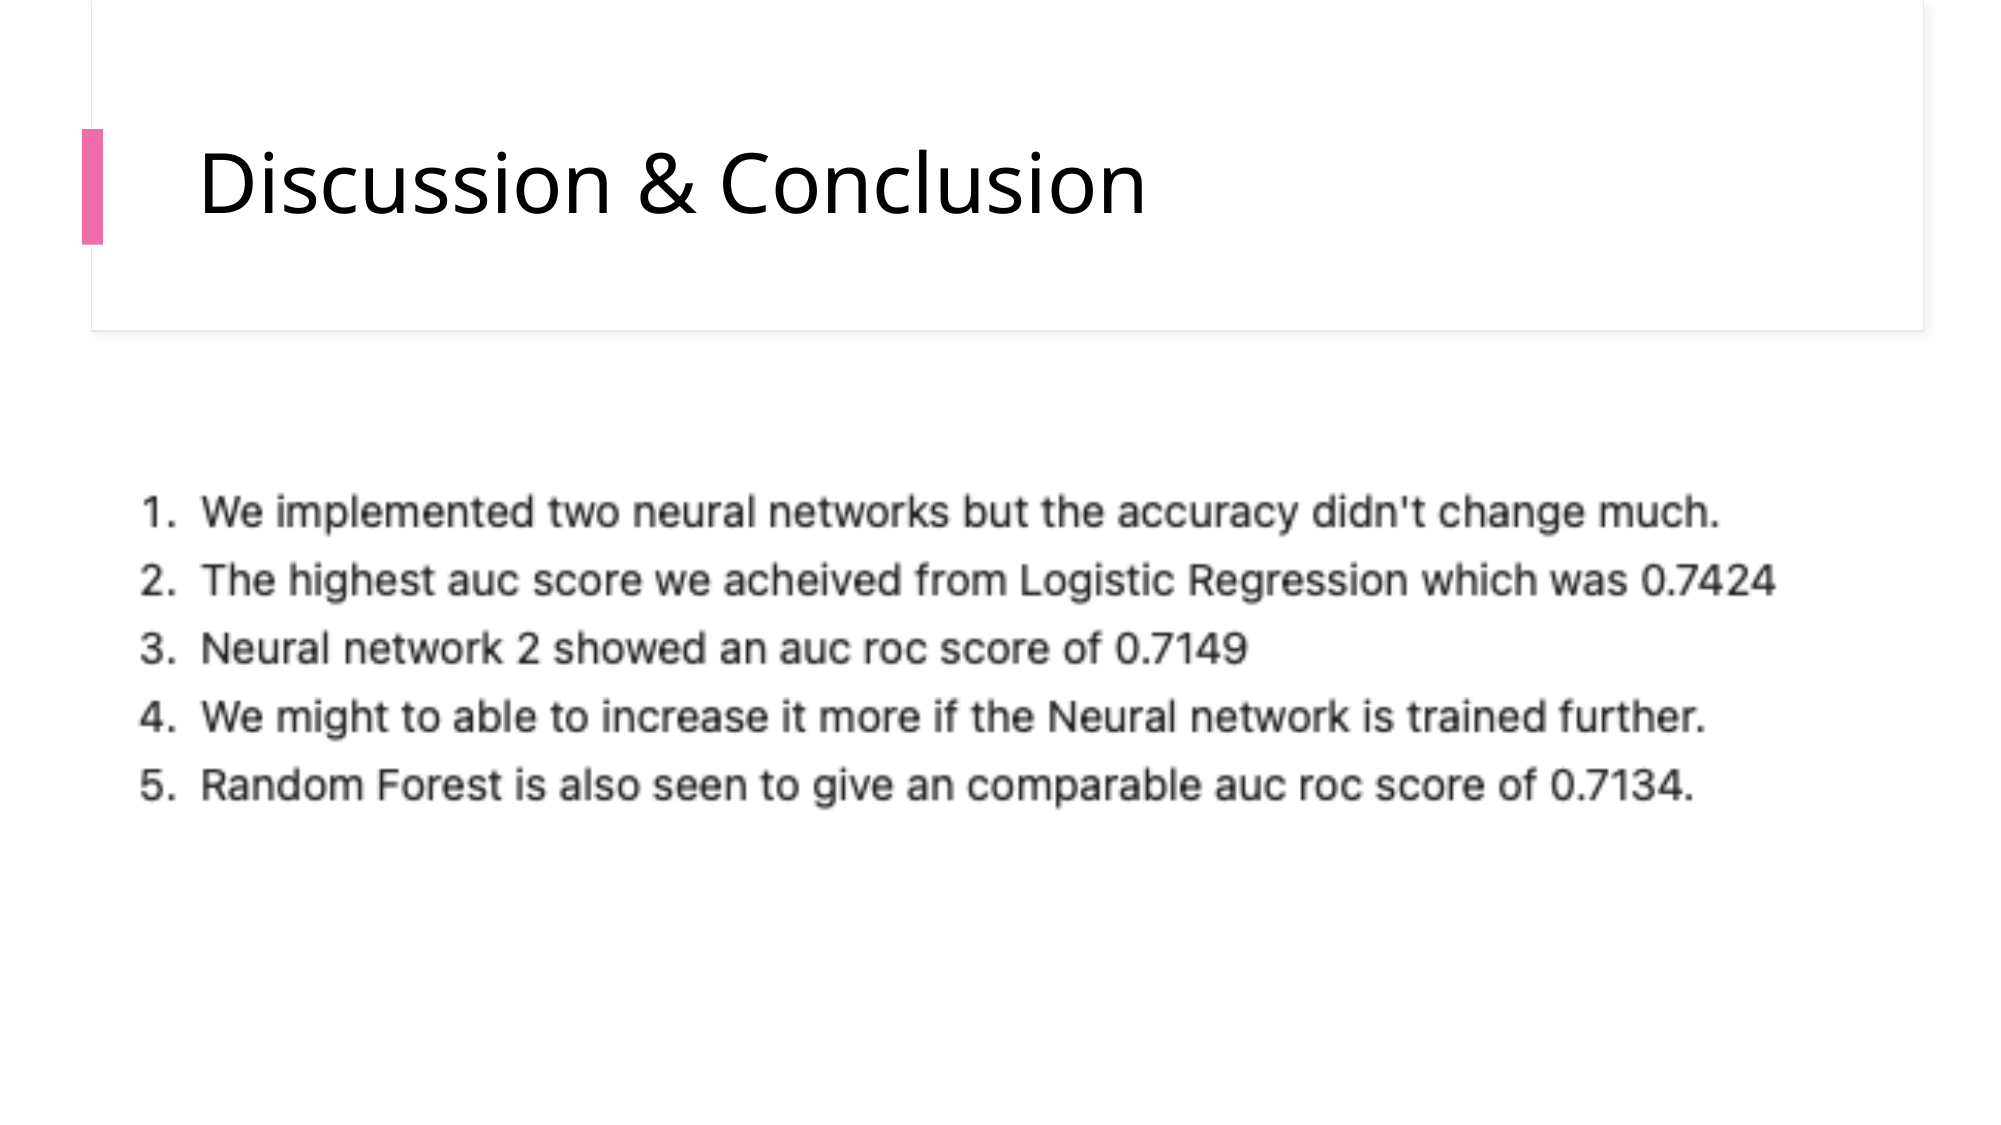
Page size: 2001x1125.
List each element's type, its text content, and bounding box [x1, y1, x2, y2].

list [105, 435, 1851, 882]
title Discussion & Conclusion [183, 90, 1851, 284]
